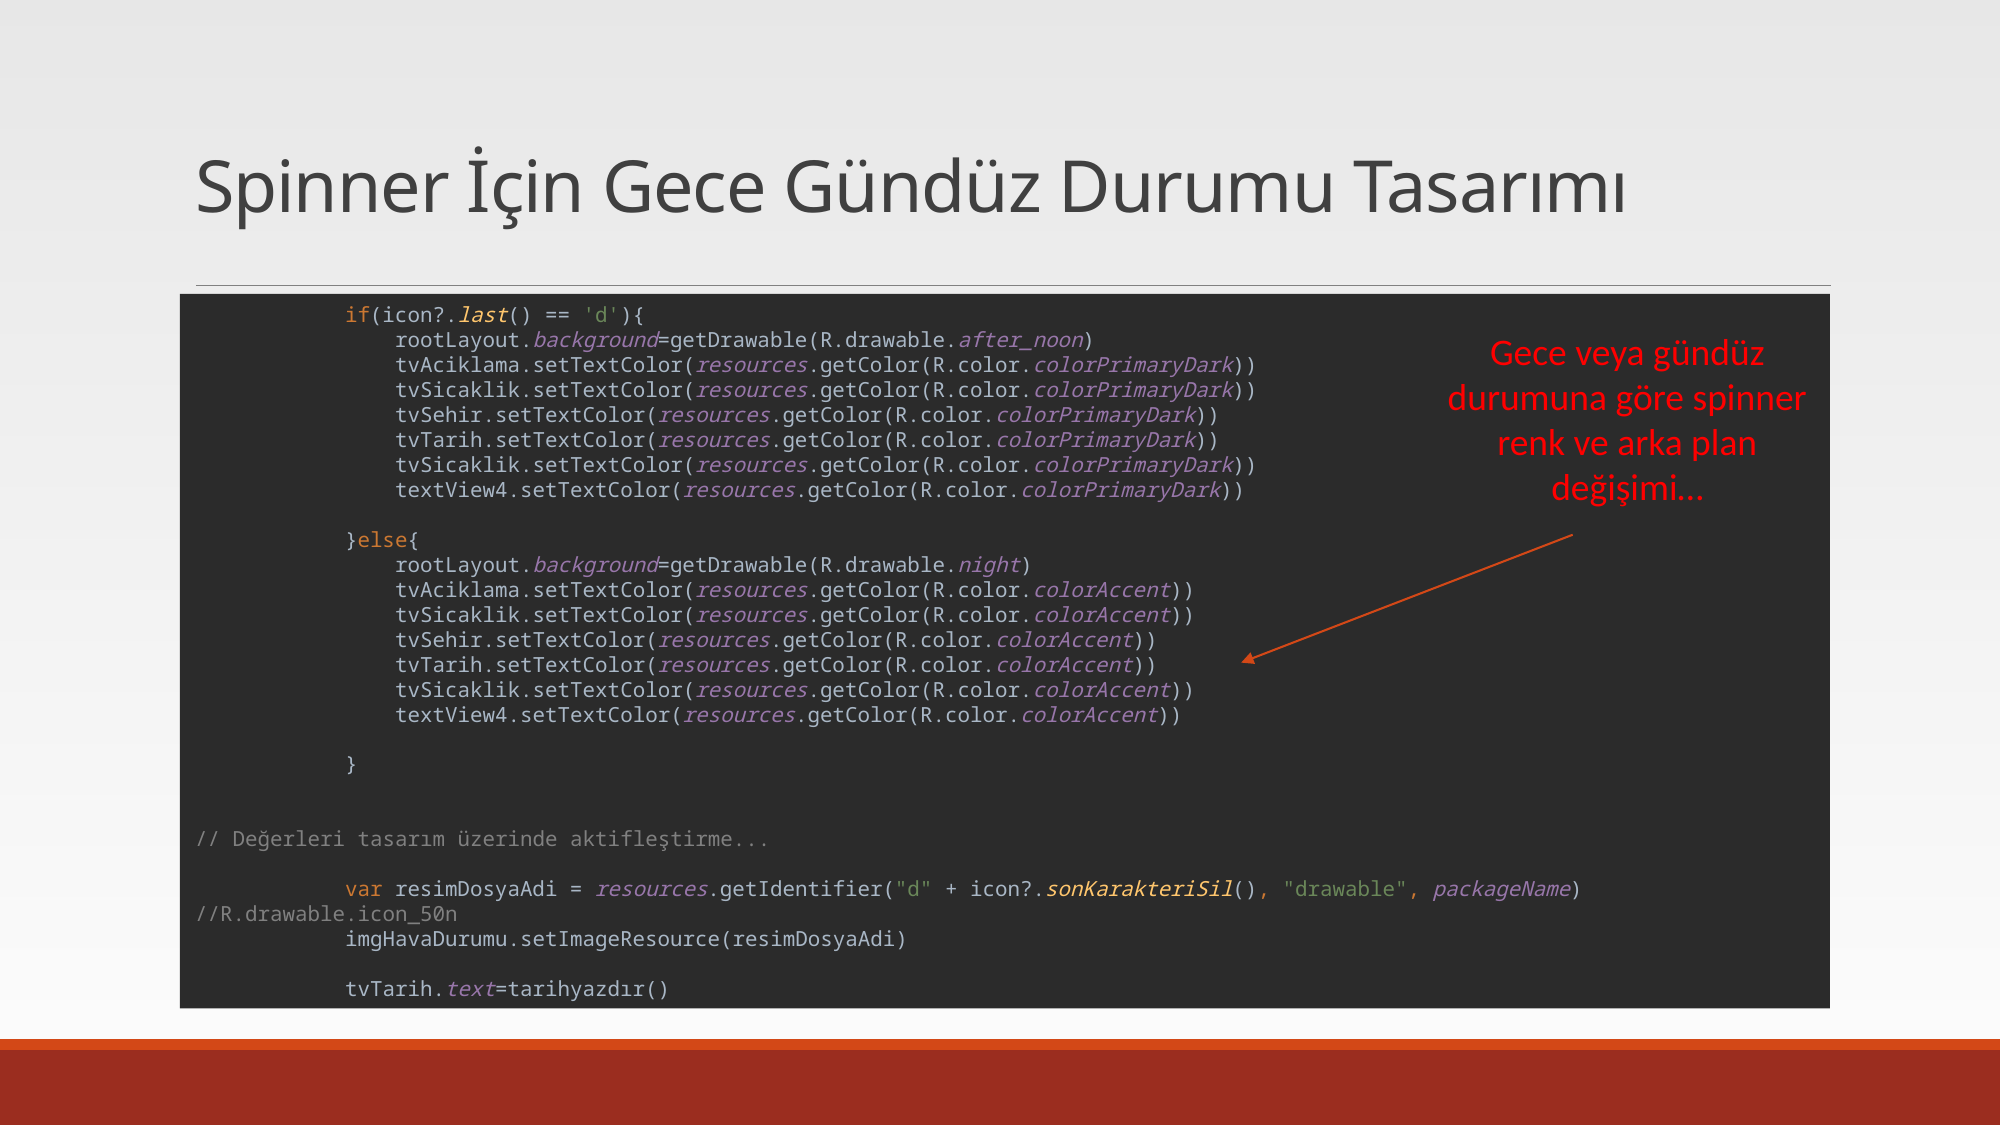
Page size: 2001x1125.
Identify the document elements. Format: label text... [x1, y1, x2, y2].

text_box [1240, 534, 1574, 664]
title Spinner İçin Gece Gündüz Durumu Tasarımı [180, 113, 1830, 235]
text_box Gece veya gündüz durumuna göre spinner renk ve arka plan değişimi… [1424, 320, 1830, 515]
text_box if(icon?.last() == 'd'){ rootLayout.background=getDrawable(R.drawable.after_noon) tvAciklama.setTextColor(resources.getColor(R.color.colorPrimaryDark)) tvSicaklik.setTextColor(resources.getColor(R.color.colorPrimaryDark)) tvSehir.setTextColor(resources.getColor(R.color.colorPrimaryDark)) tvTarih.setTextColor(resources.getColor(R.color.colorPrimaryDark)) tvSicaklik.setTextColor(resources.getColor(R.color.colorPrimaryDark)) textView4.setTextColor(resources.getColor(R.color.colorPrimaryDark)) }else{ rootLayout.background=getDrawable(R.drawable.night) tvAciklama.setTextColor(resources.getColor(R.color.colorAccent)) tvSicaklik.setTextColor(resources.getColor(R.color.colorAccent)) tvSehir.setTextColor(resources.getColor(R.color.colorAccent)) tvTarih.setTextColor(resources.getColor(R.color.colorAccent)) tvSicaklik.setTextColor(resources.getColor(R.color.colorAccent)) textView4.setTextColor(resources.getColor(R.color.colorAccent)) } // Değerleri tasarım üzerinde aktifleştirme... var resimDosyaAdi = resources.getIdentifier("d" + icon?.sonKarakteriSil(), "drawable", packageName) //R.drawable.icon_50n imgHavaDurumu.setImageResource(resimDosyaAdi) tvTarih.text=tarihyazdır() [179, 293, 1830, 1009]
